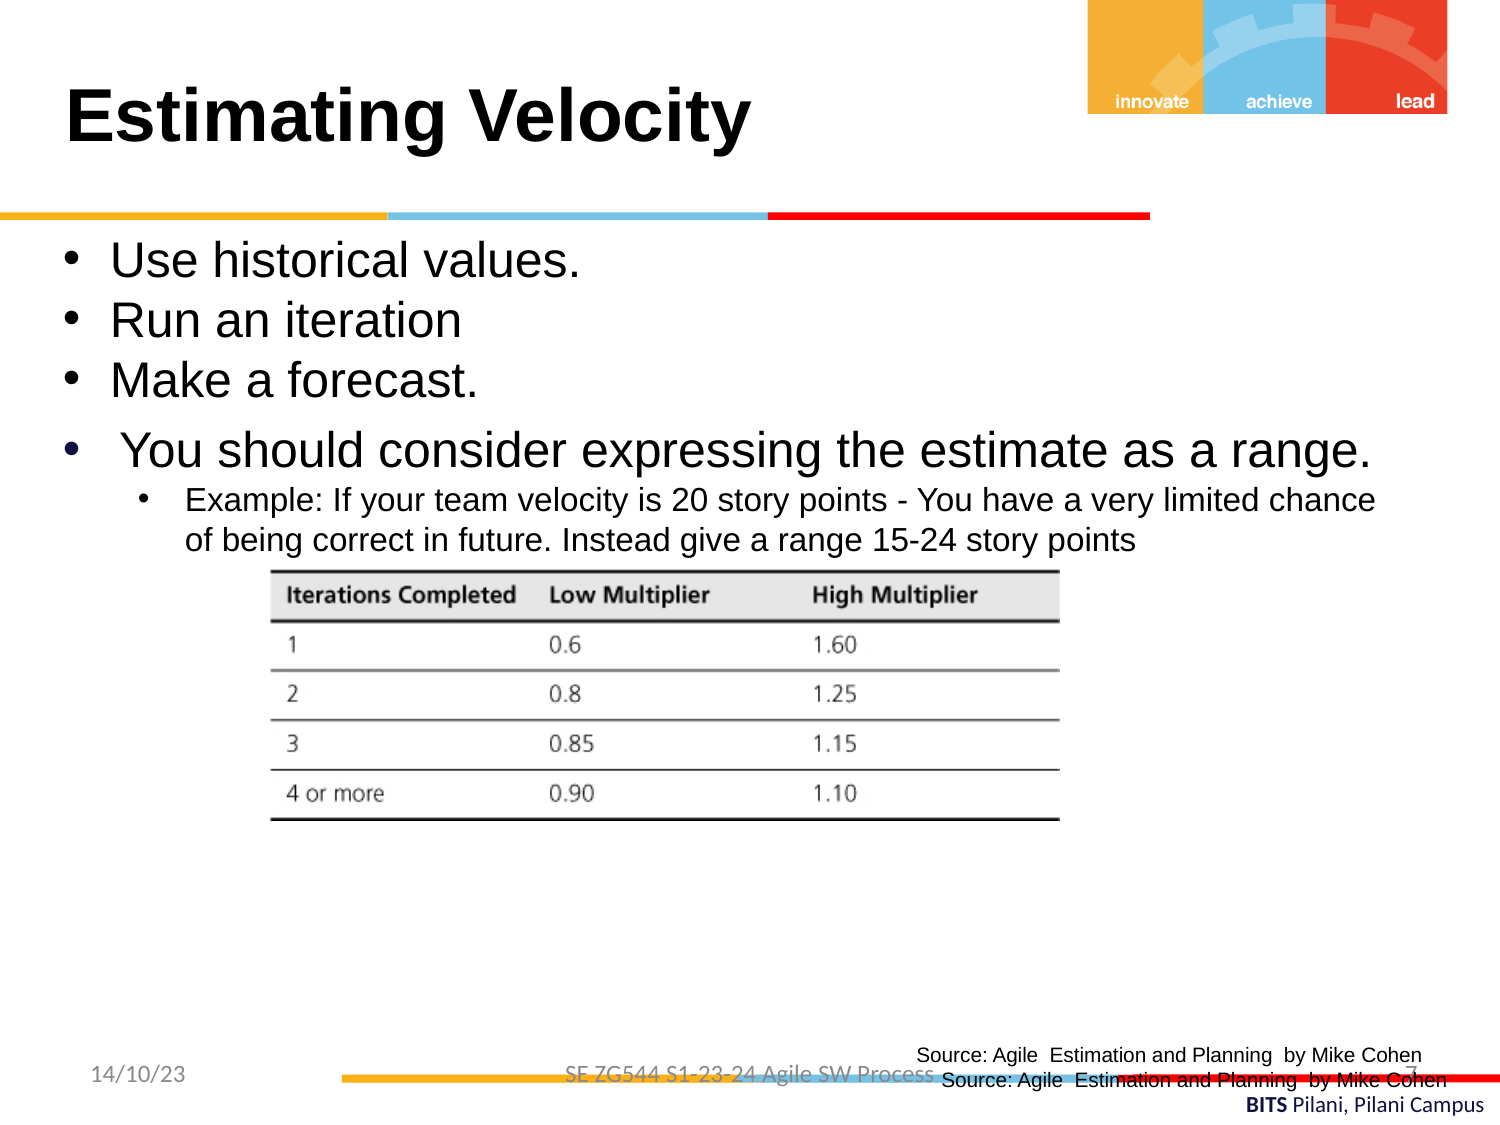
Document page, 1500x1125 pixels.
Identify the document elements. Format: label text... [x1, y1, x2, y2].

text_box SE ZG544 S1-23-24 Agile SW Process [519, 1050, 934, 1095]
text_box Source: Agile Estimation and Planning by Mike Cohen [934, 1059, 1500, 1100]
list Use historical values. Run an iteration Make a forecast. You should consider expressing the estimate as a range. Example: If your team velocity is 20 story points - You have a very limited chance of being correct in future. Instead give a range 15-24 story points [54, 219, 1406, 1026]
text_box 14/10/23 [82, 1050, 418, 1095]
text_box Estimating Velocity [57, 24, 1080, 213]
picture [270, 569, 1060, 821]
text_box Source: Agile Estimation and Planning by Mike Cohen [908, 1034, 1493, 1075]
picture [1087, 0, 1448, 114]
